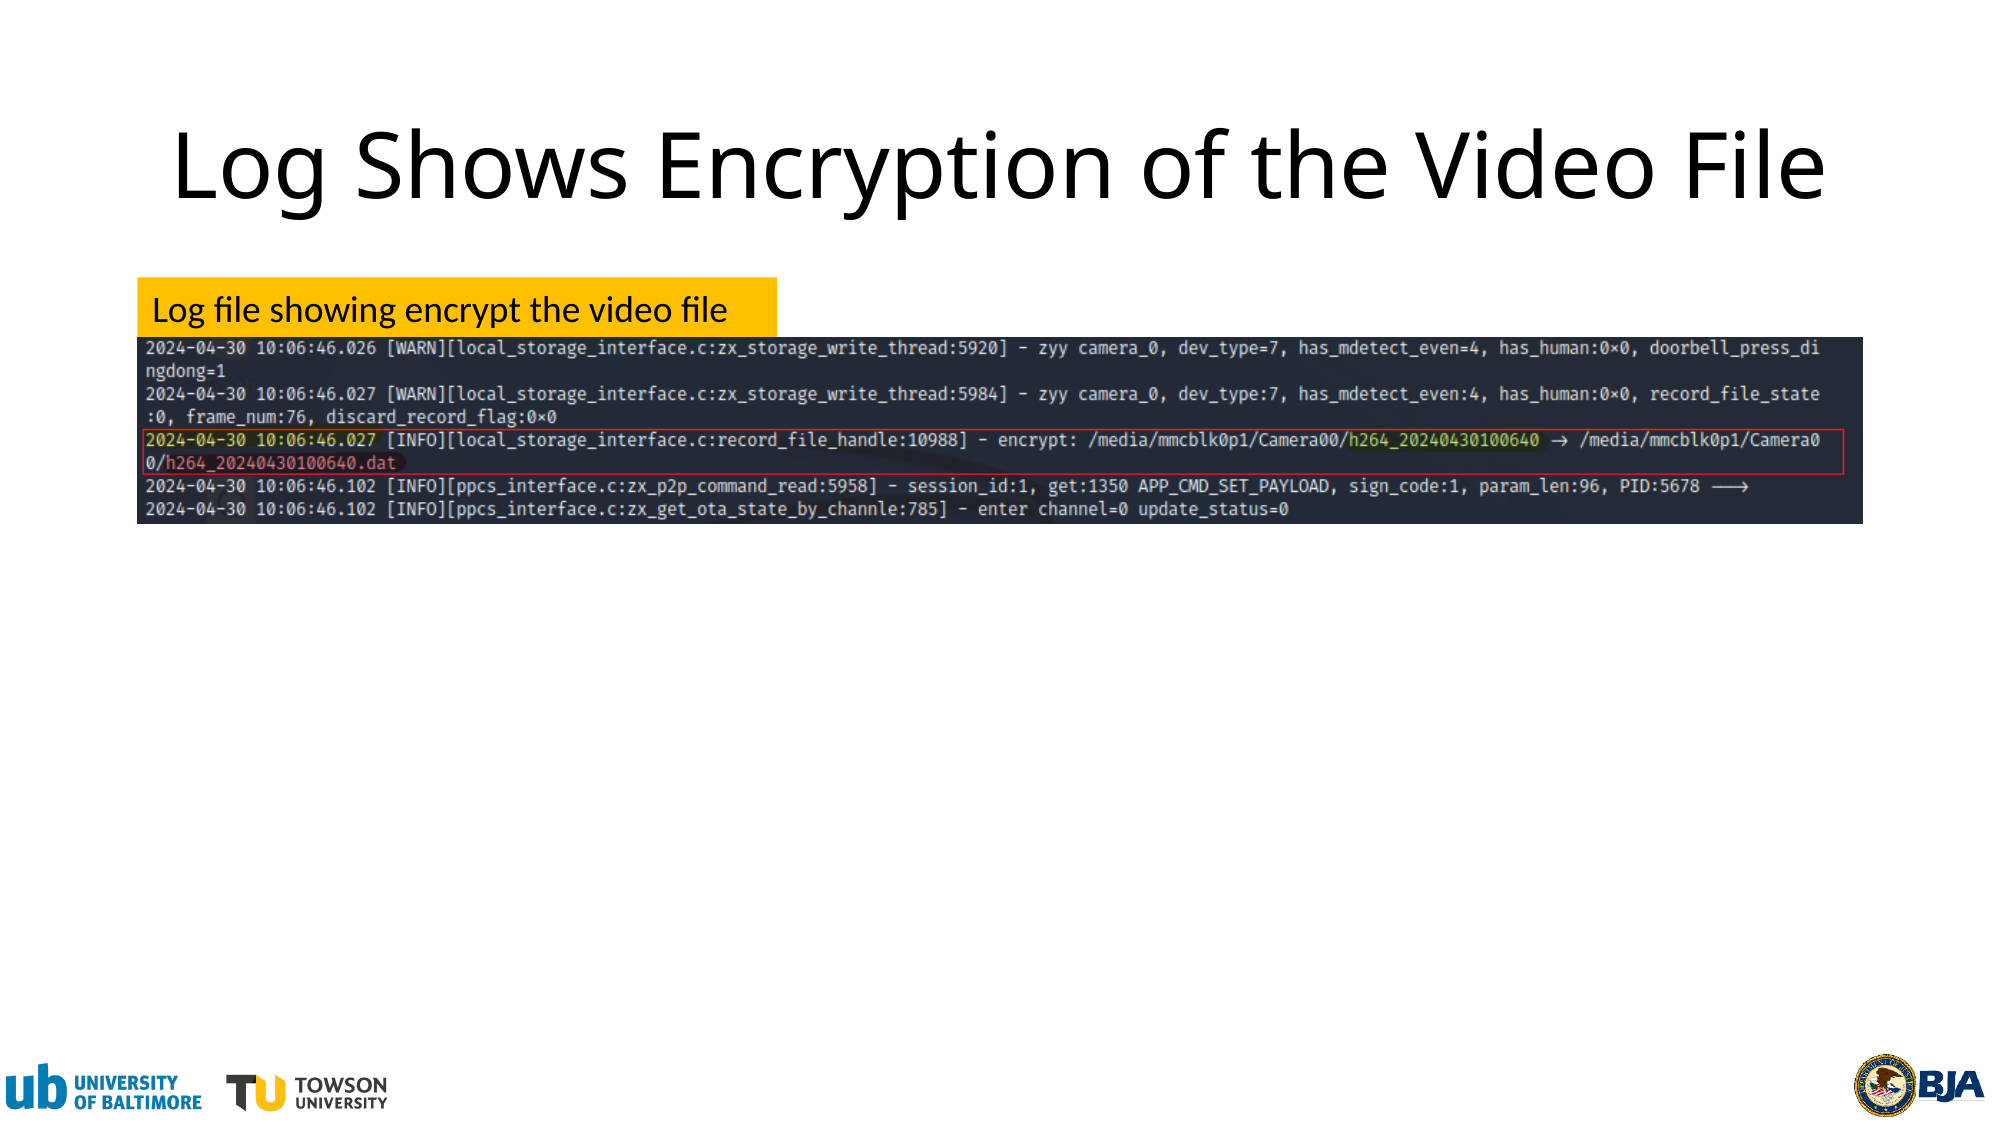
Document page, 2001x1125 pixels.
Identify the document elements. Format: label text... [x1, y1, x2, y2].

title Log Shows Encryption of the Video File [137, 59, 1863, 278]
text_box Log file showing encrypt the video file [137, 277, 777, 337]
picture [137, 337, 1863, 524]
picture [1854, 1054, 1986, 1117]
picture [0, 1031, 407, 1125]
